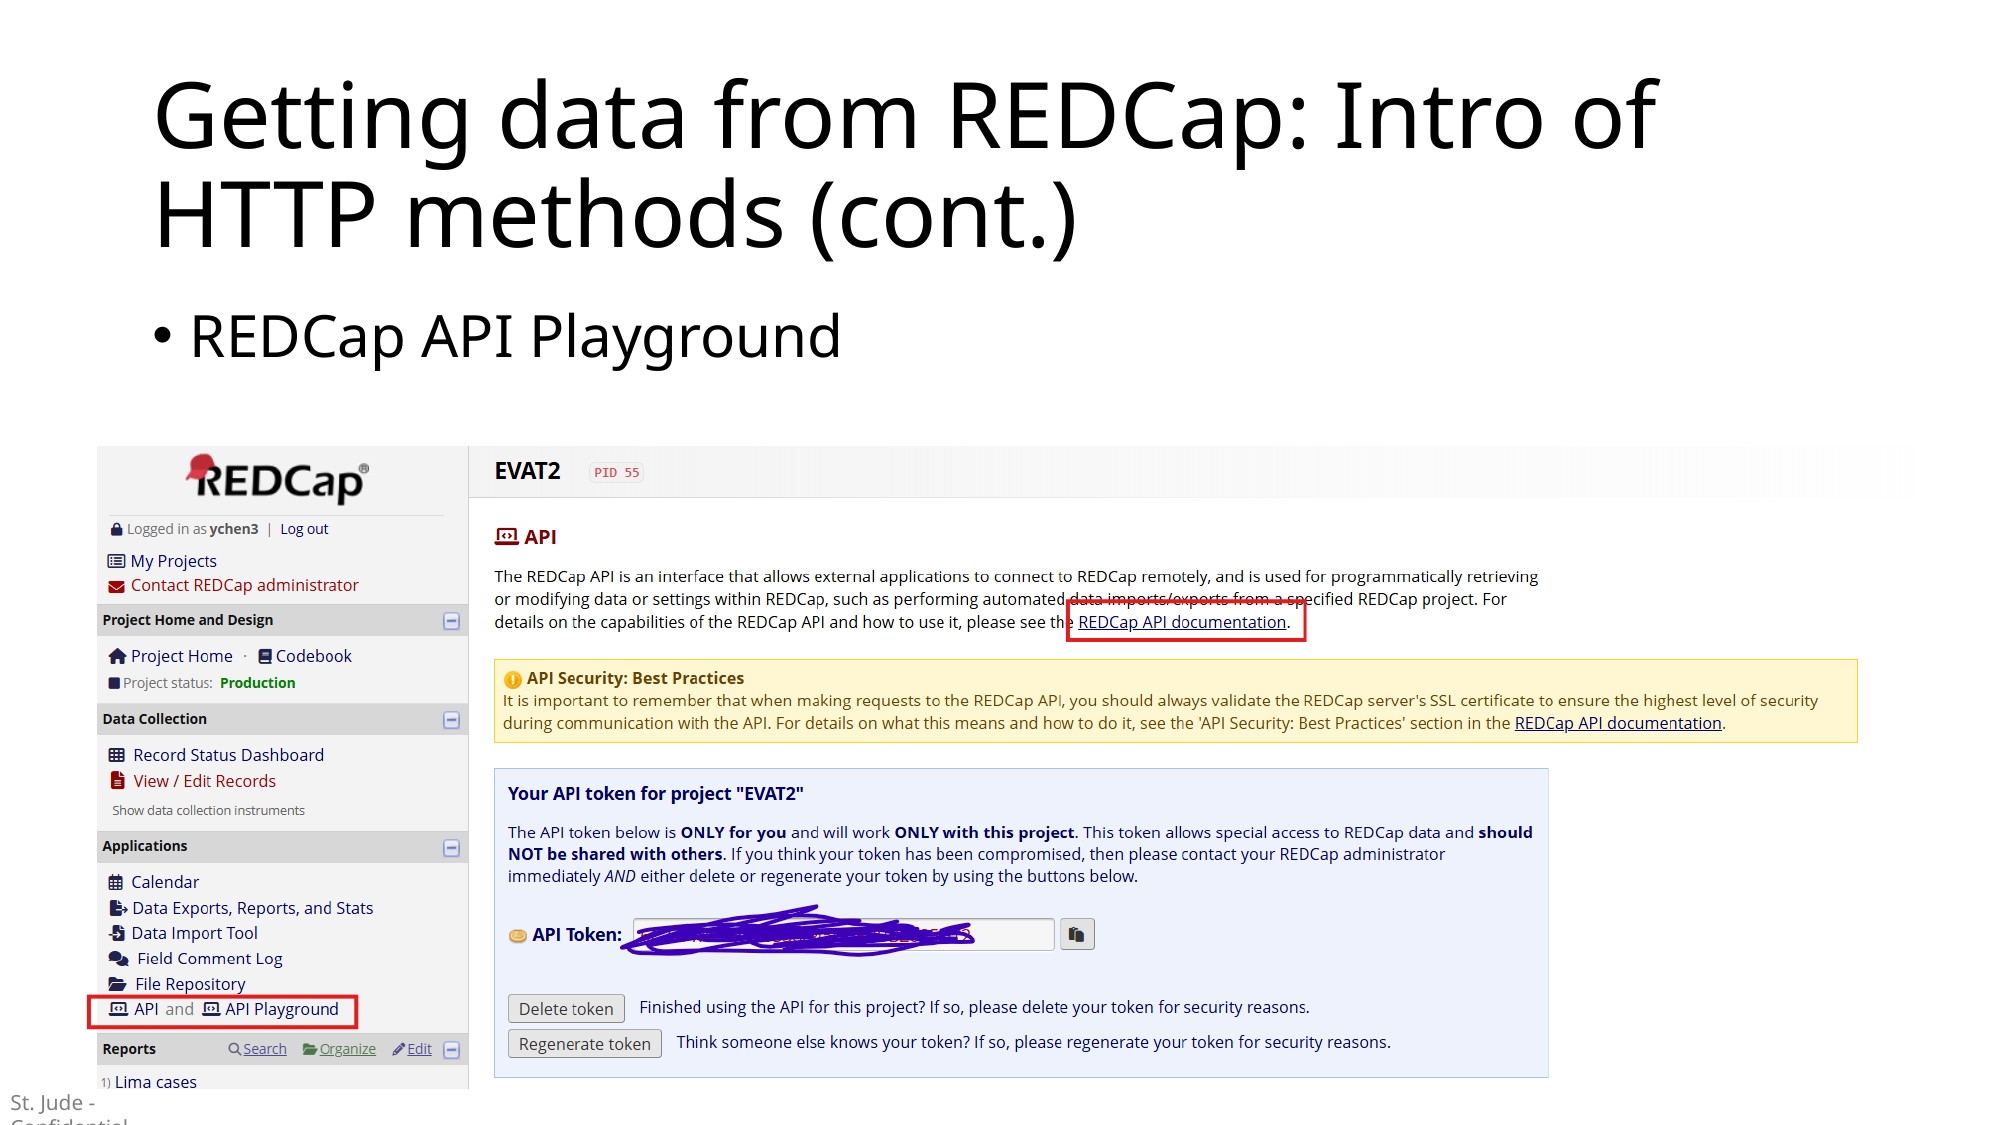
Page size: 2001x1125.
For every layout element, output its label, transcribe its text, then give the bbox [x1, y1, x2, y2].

list REDCap API Playground [137, 299, 1863, 446]
title Getting data from REDCap: Intro of HTTP methods (cont.) [137, 59, 1863, 278]
picture [86, 446, 1914, 1090]
